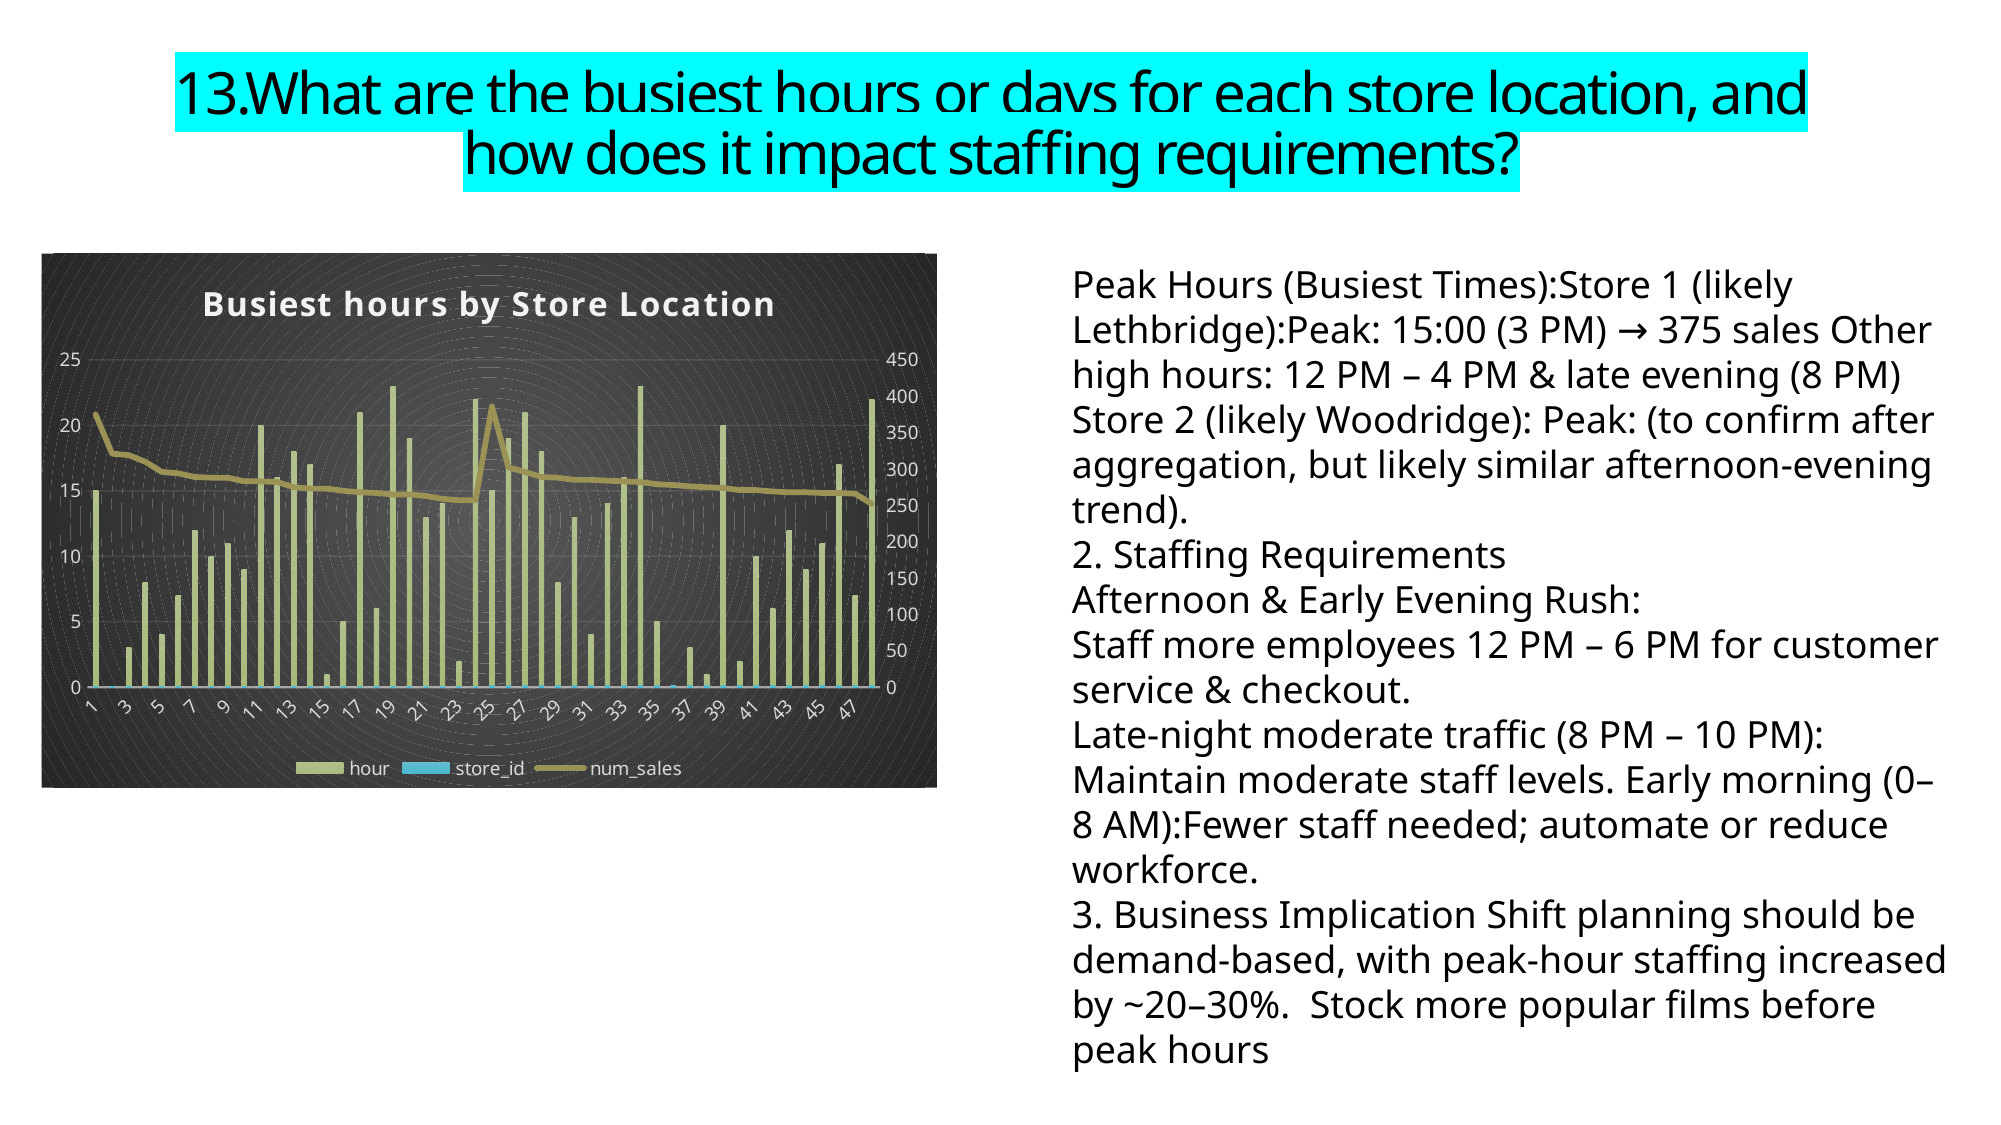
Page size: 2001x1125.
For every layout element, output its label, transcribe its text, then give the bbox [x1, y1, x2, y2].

title 13.What are the busiest hours or days for each store location, and how does it impact staffing requirements? [107, 0, 1875, 254]
text_box Peak Hours (Busiest Times):Store 1 (likely Lethbridge):Peak: 15:00 (3 PM) → 375 sales Other high hours: 12 PM – 4 PM & late evening (8 PM) Store 2 (likely Woodridge): Peak: (to confirm after aggregation, but likely similar afternoon-evening trend). 2. Staffing Requirements Afternoon & Early Evening Rush: Staff more employees 12 PM – 6 PM for customer service & checkout. Late-night moderate traffic (8 PM – 10 PM): Maintain moderate staff levels. Early morning (0–8 AM):Fewer staff needed; automate or reduce workforce. 3. Business Implication Shift planning should be demand-based, with peak-hour staffing increased by ~20–30%. Stock more popular films before peak hours [1057, 253, 1965, 1079]
chart [41, 253, 937, 788]
